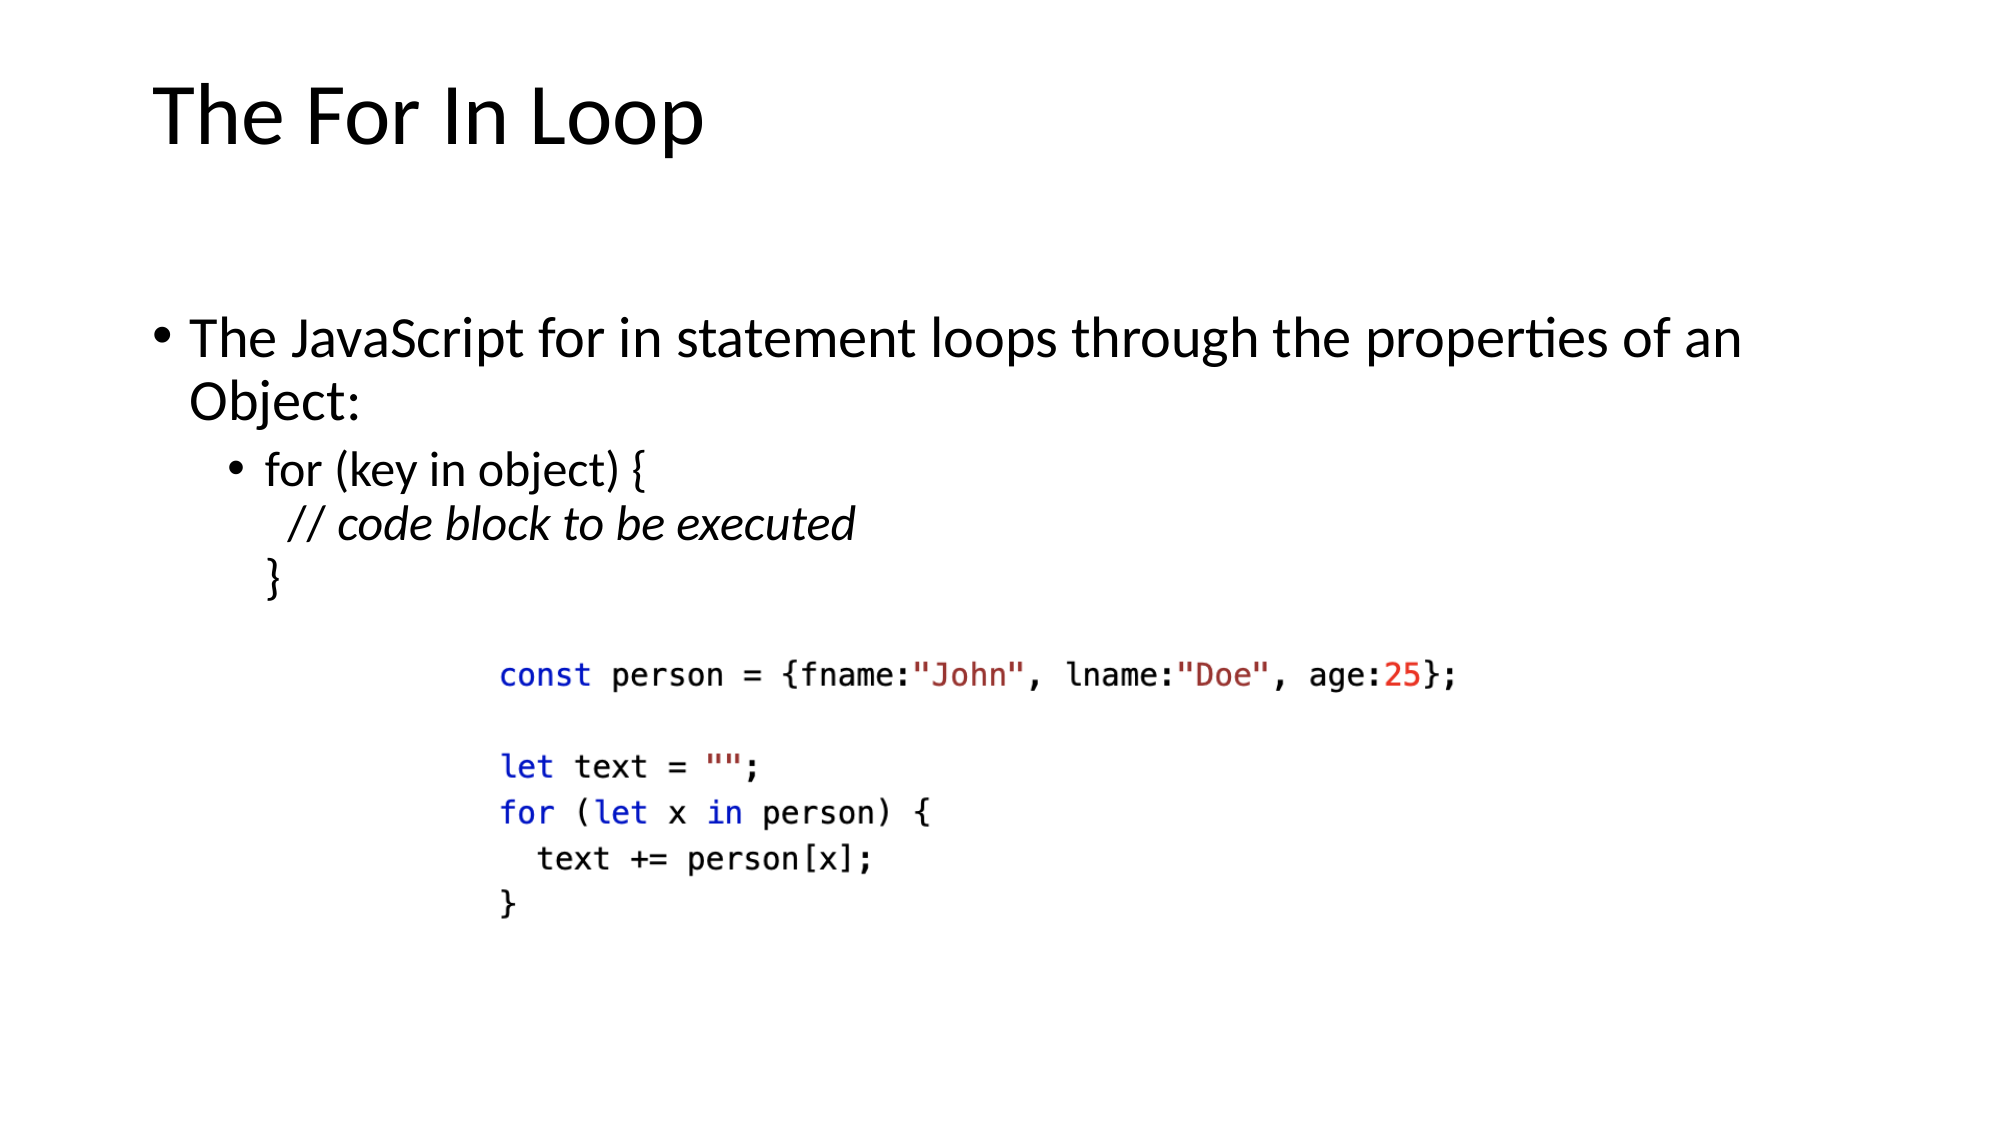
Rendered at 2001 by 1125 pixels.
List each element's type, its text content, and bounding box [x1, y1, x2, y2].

title The For In Loop [137, 59, 1863, 278]
picture [488, 646, 1469, 928]
list The JavaScript for in statement loops through the properties of an Object: for (key in object) { // code block to be executed } [137, 299, 1863, 647]
